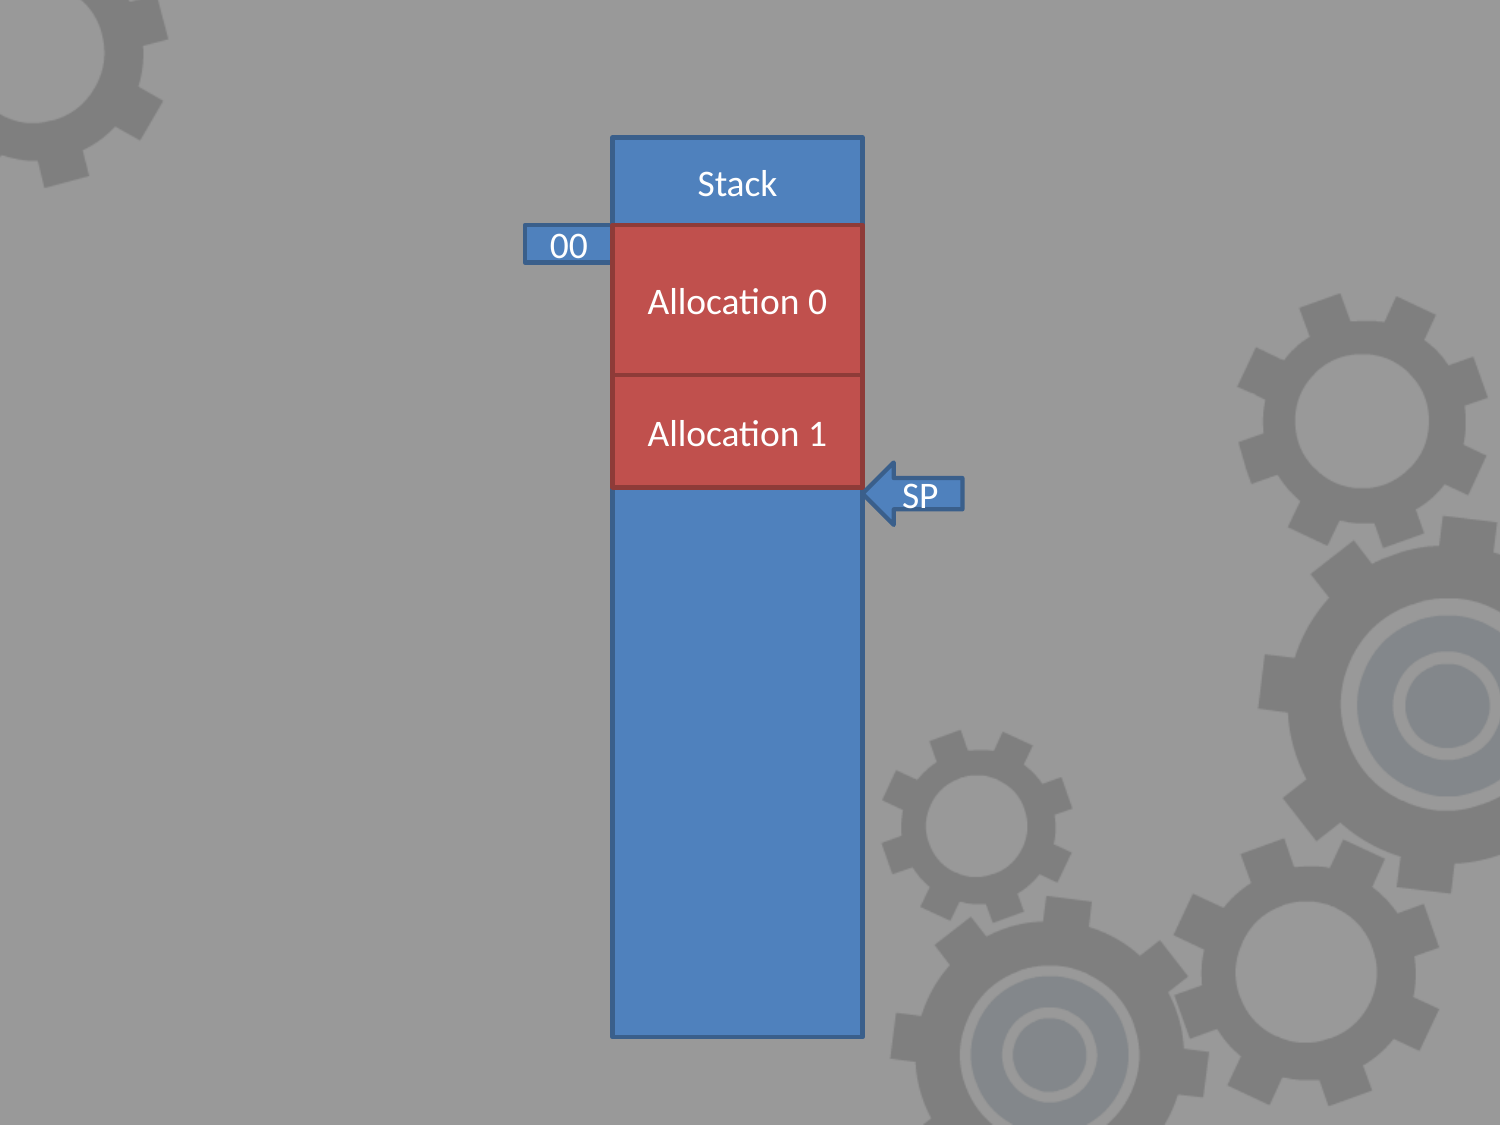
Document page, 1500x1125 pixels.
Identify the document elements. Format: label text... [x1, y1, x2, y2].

text_box Allocation 0 [610, 223, 865, 373]
text_box [610, 490, 865, 1039]
text_box Allocation 1 [610, 373, 865, 490]
text_box SP [860, 460, 965, 527]
picture [0, 0, 1500, 1125]
text_box 00 [523, 223, 610, 265]
text_box Stack [610, 135, 865, 223]
